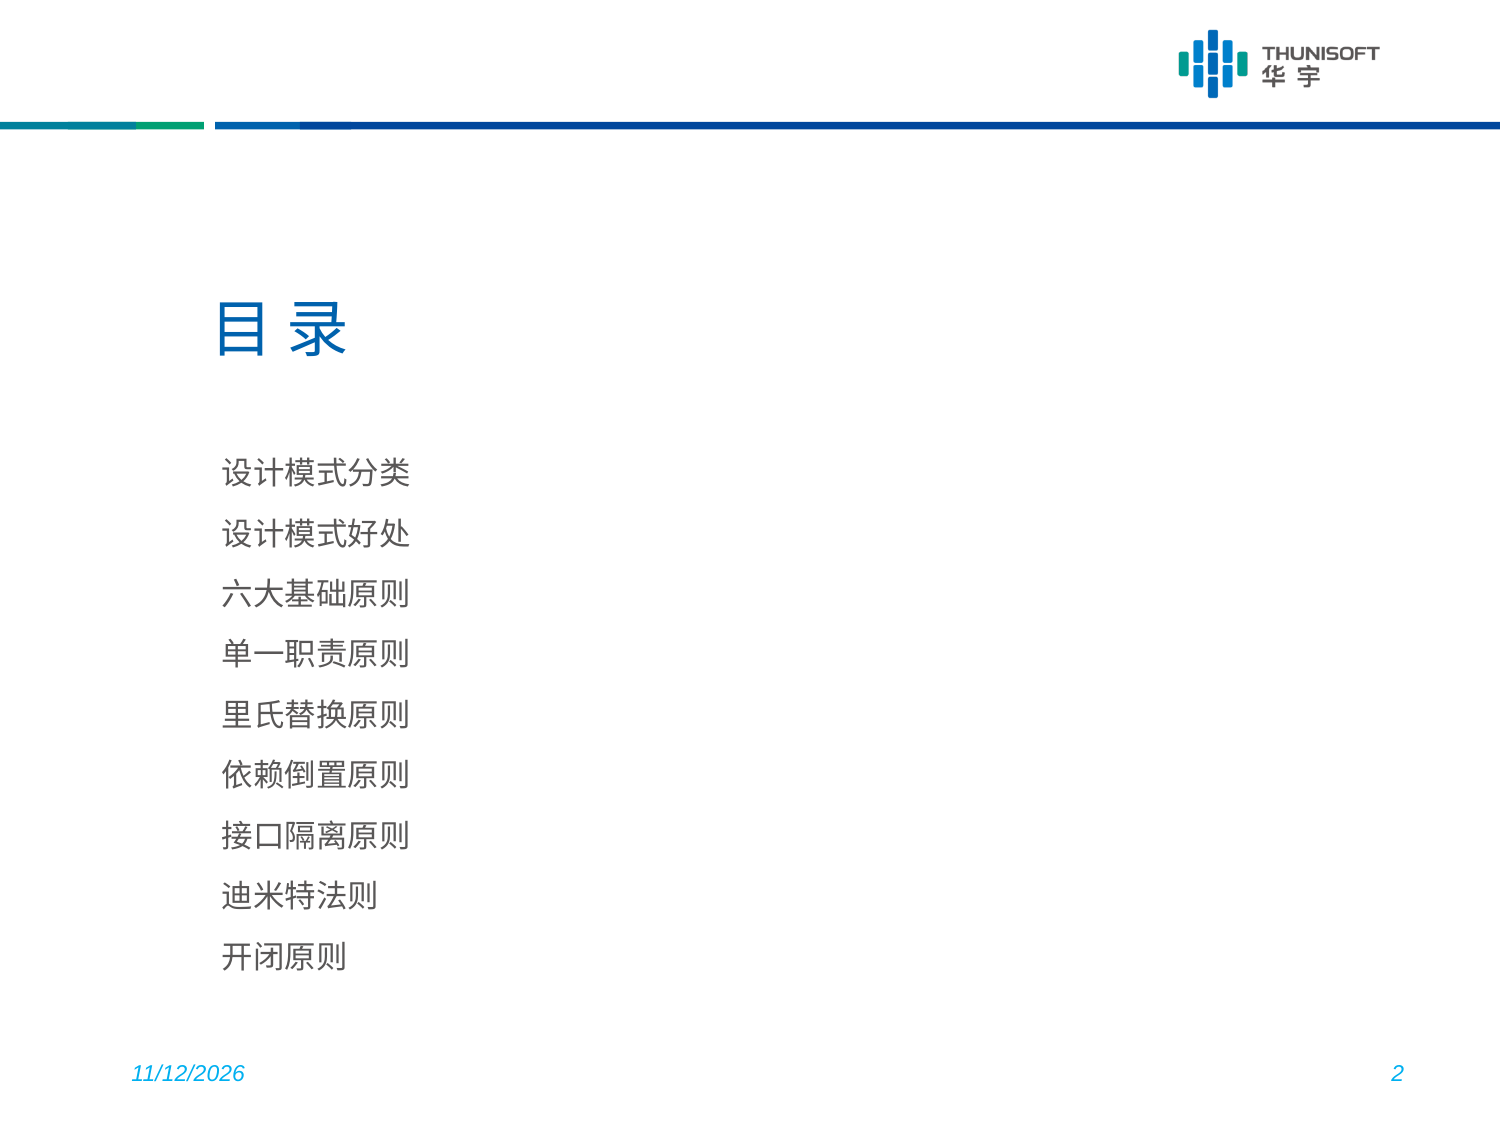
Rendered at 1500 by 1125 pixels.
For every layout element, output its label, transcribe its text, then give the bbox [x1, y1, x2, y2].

slide_number 2 [1068, 1042, 1419, 1103]
list 设计模式分类 设计模式好处 六大基础原则 单一职责原则 里氏替换原则 依赖倒置原则 接口隔离原则 迪米特法则 开闭原则 [206, 426, 1406, 988]
picture [1170, 22, 1388, 105]
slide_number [116, 1042, 467, 1103]
